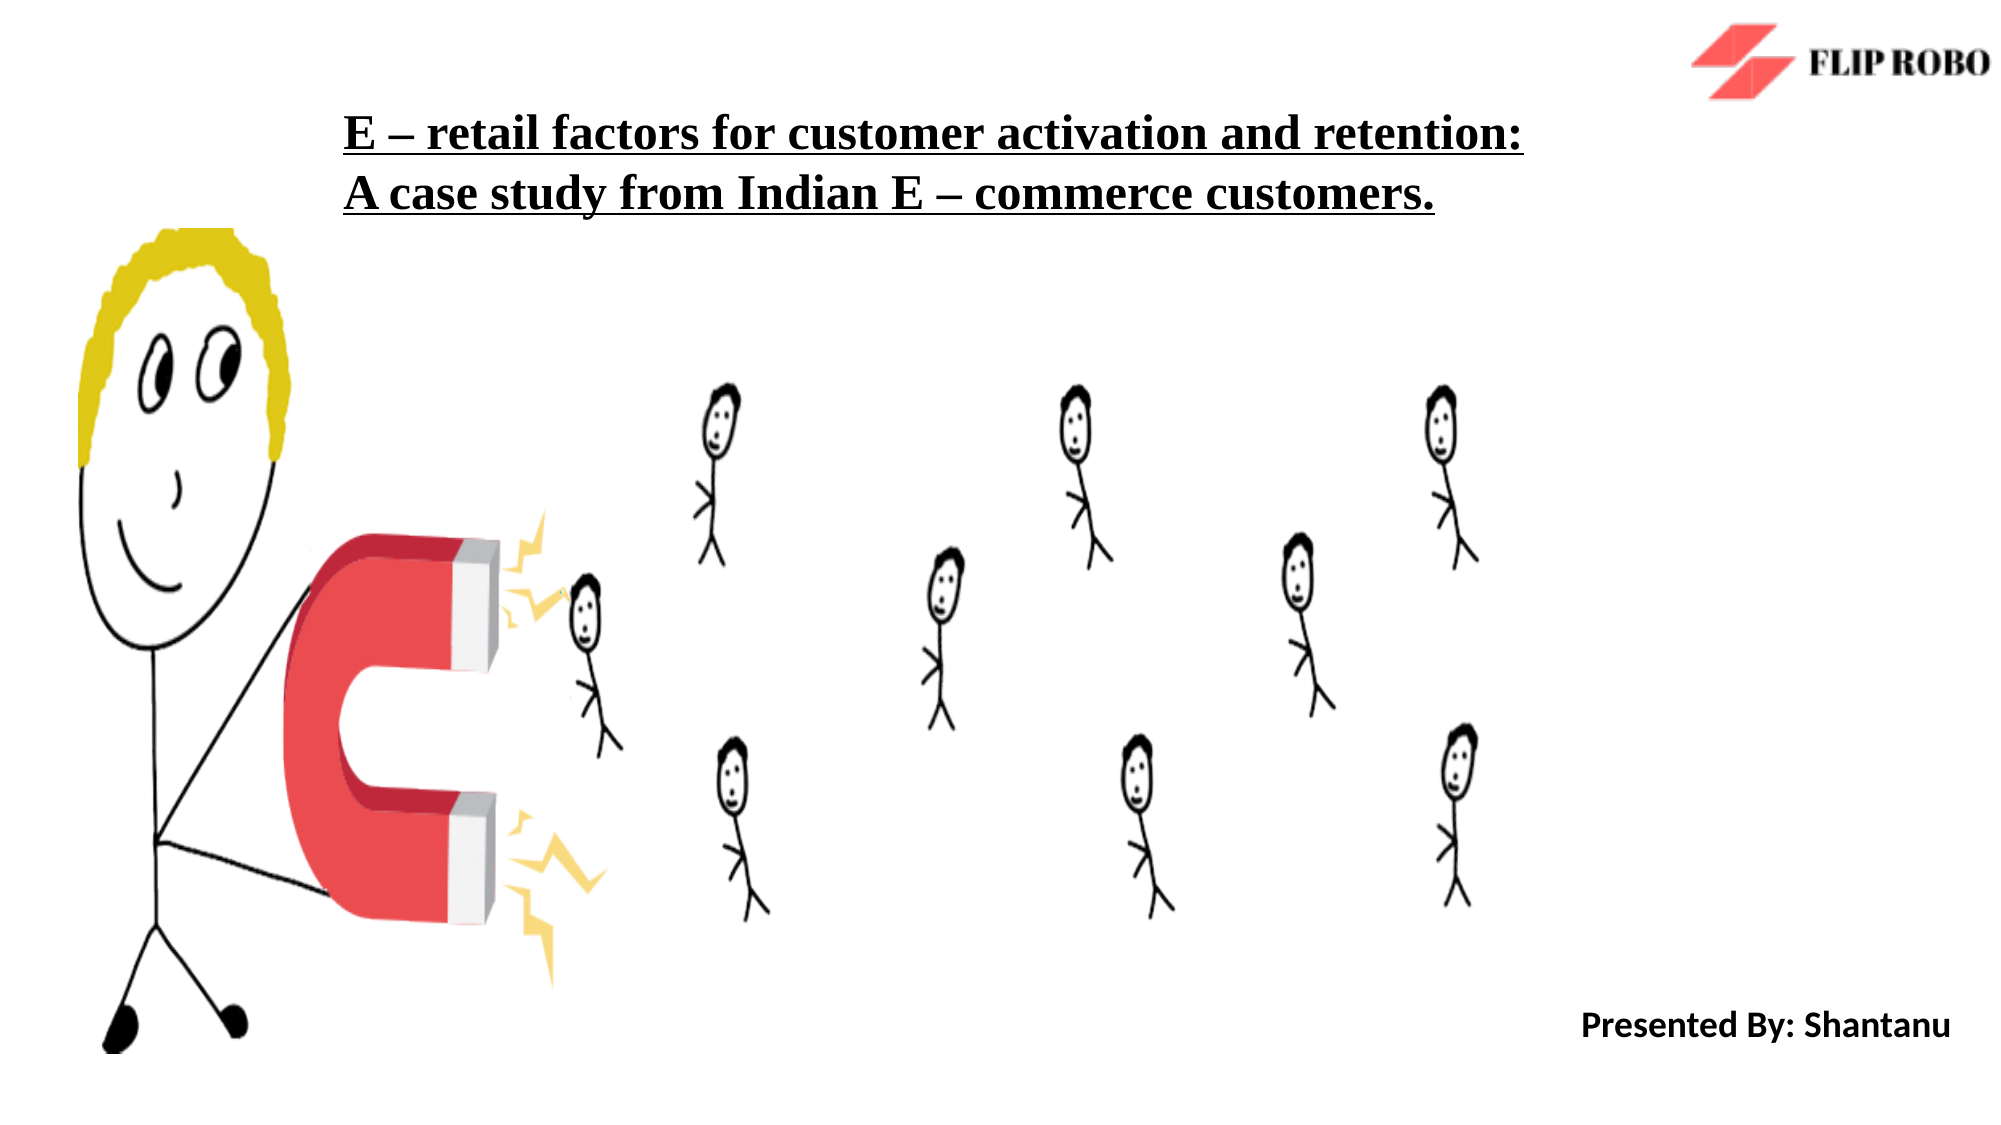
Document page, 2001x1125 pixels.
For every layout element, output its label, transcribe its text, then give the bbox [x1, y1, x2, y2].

picture [1691, 11, 1998, 116]
text_box E – retail factors for customer activation and retention: A case study from Indian E – commerce customers. [328, 92, 1692, 227]
picture [77, 228, 1495, 1054]
text_box Presented By: Shantanu [1566, 992, 1967, 1053]
